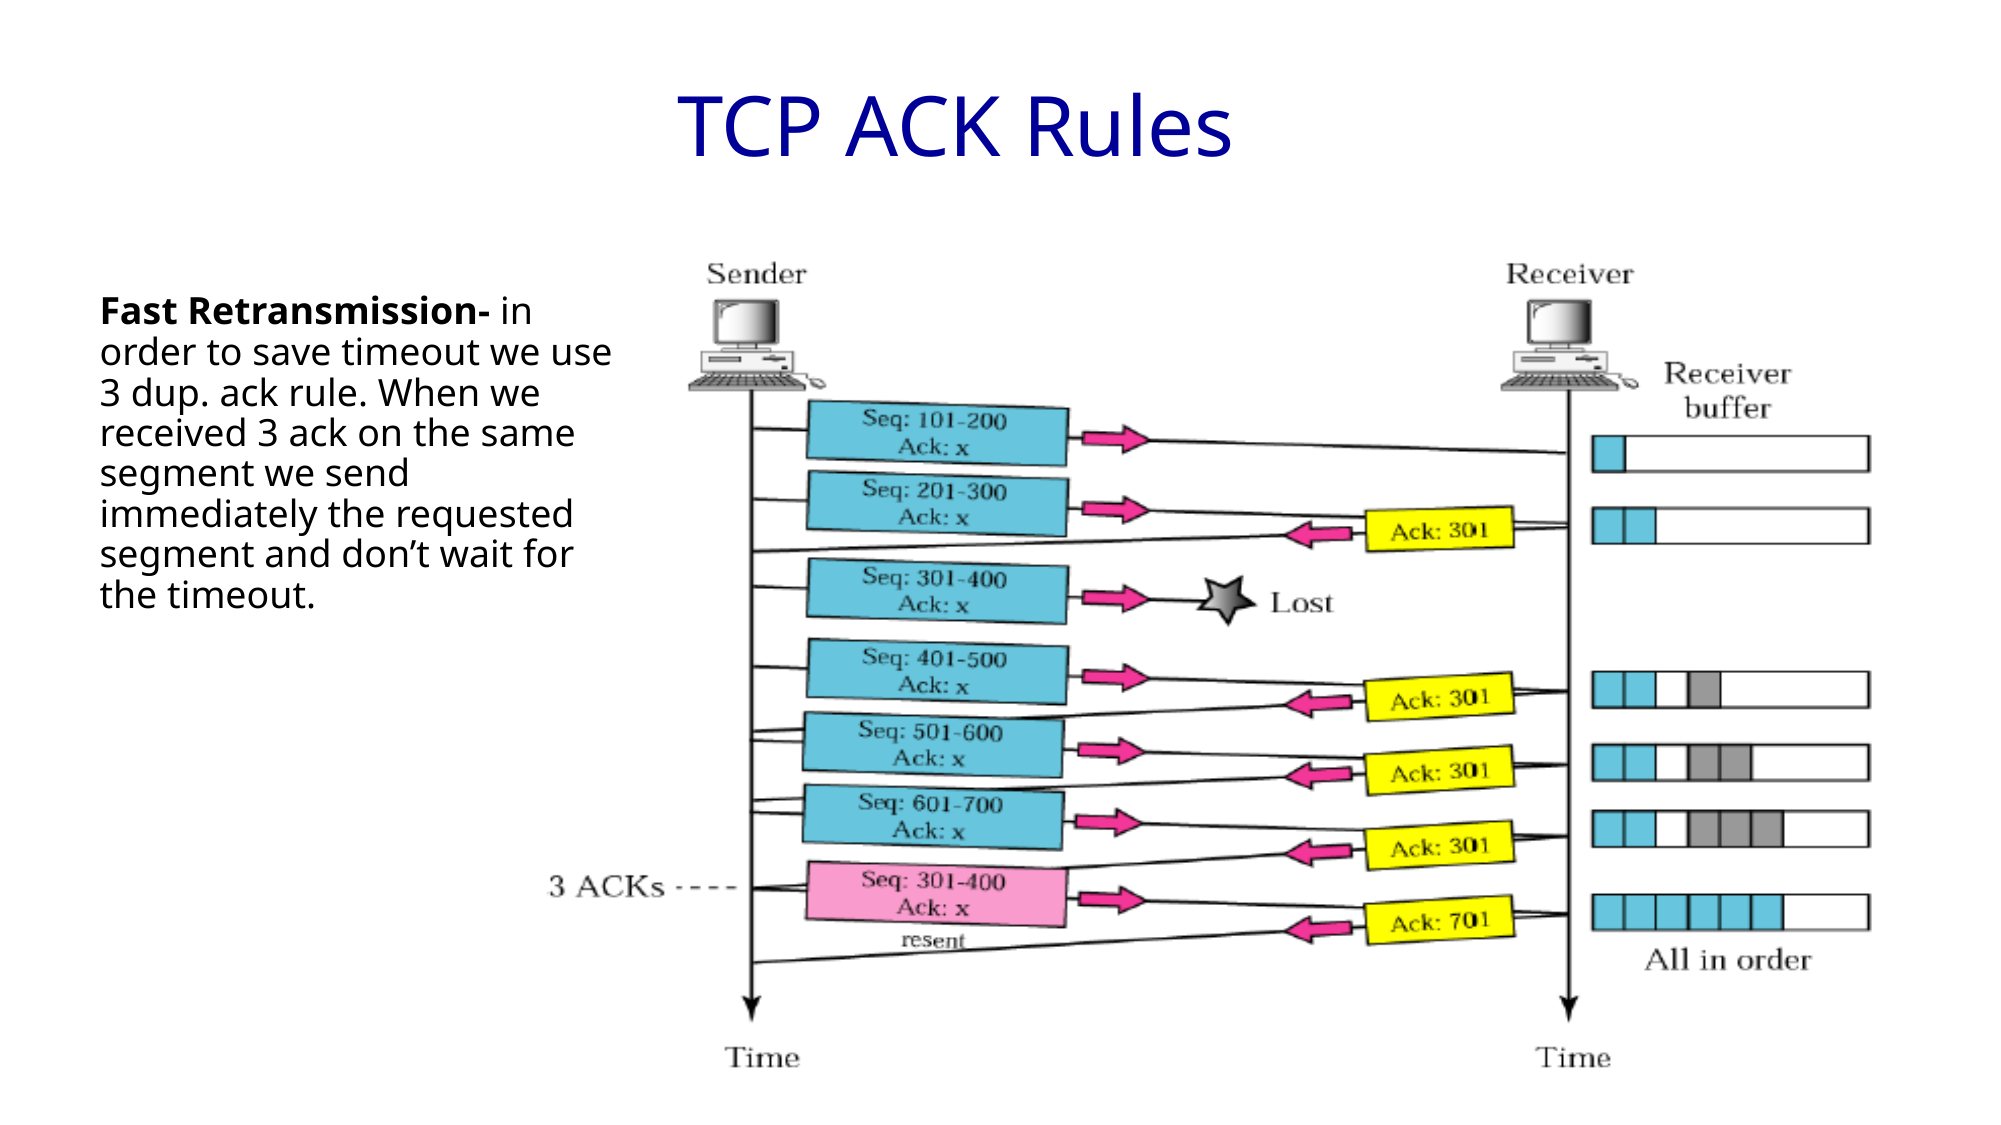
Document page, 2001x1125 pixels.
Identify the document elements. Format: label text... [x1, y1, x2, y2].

picture [541, 240, 1955, 1084]
text_box Fast Retransmission- in order to save timeout we use 3 dup. ack rule. When we received 3 ack on the same segment we send immediately the requested segment and don’t wait for the timeout. [84, 285, 541, 686]
text_box TCP ACK Rules [272, 65, 1641, 168]
